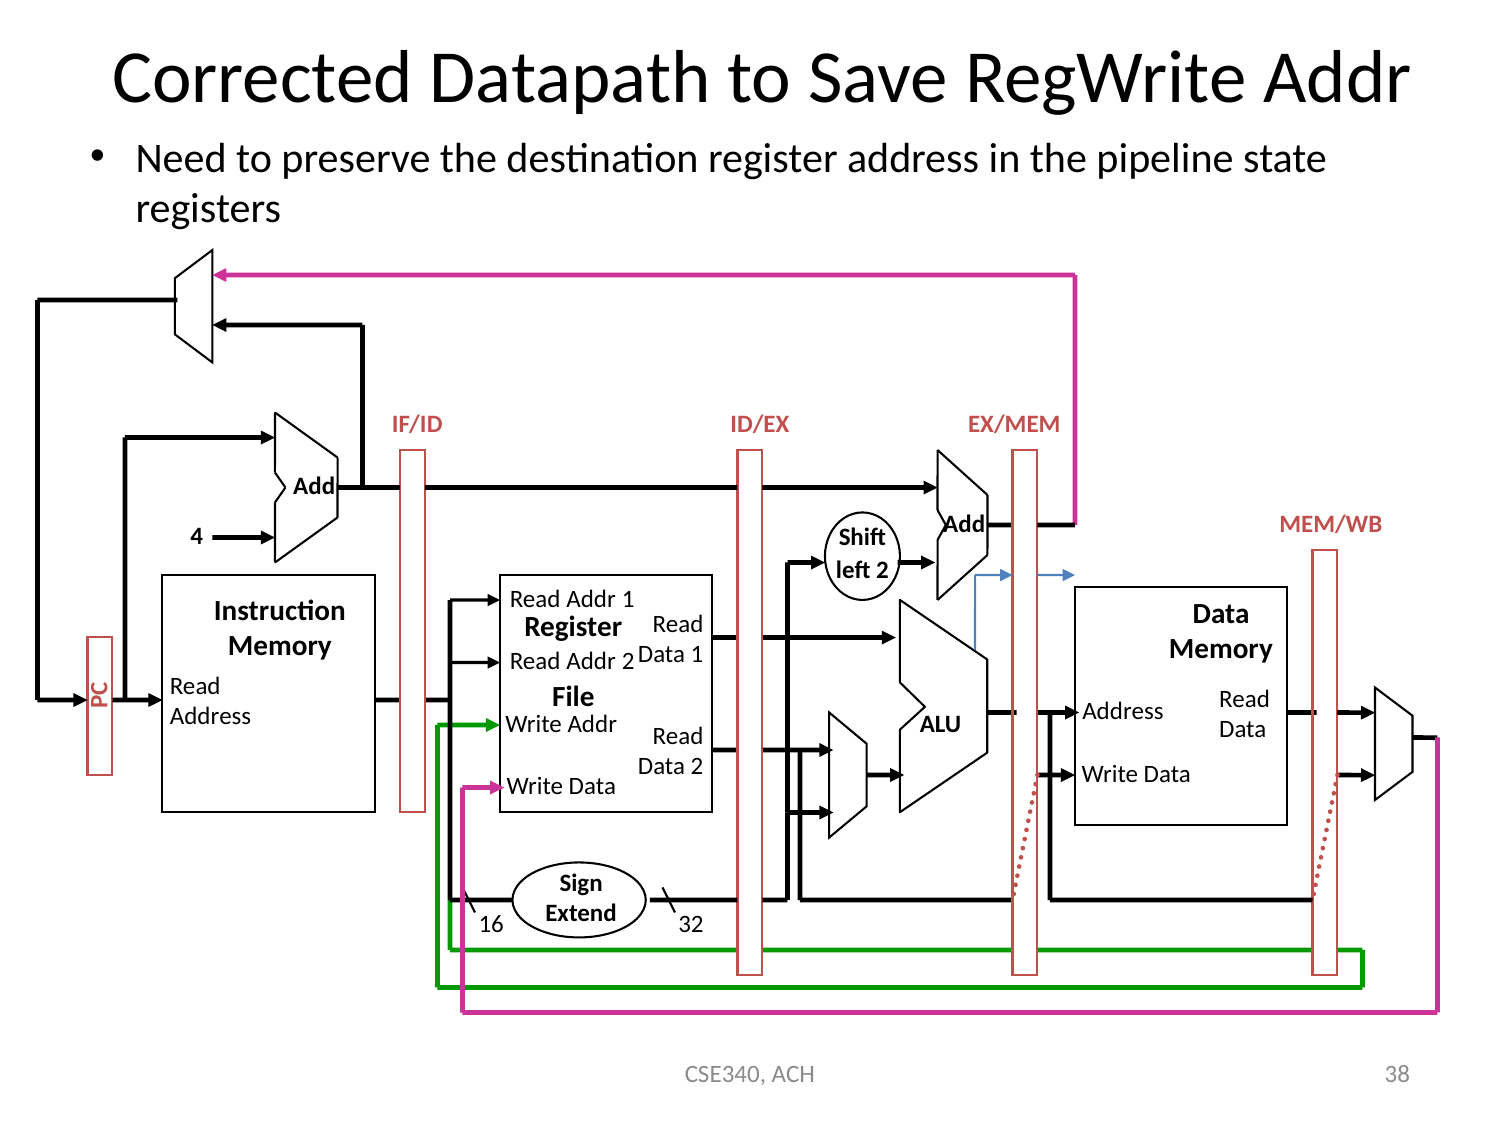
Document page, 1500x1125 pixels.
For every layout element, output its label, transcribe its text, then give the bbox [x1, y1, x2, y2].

title Corrected Datapath to Save RegWrite Addr [87, 37, 1438, 107]
list Need to preserve the destination register address in the pipeline state registers [75, 122, 1375, 239]
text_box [37, 249, 1438, 1013]
footer CSE340, ACH [512, 1042, 988, 1103]
slide_number 38 [1074, 1042, 1425, 1103]
